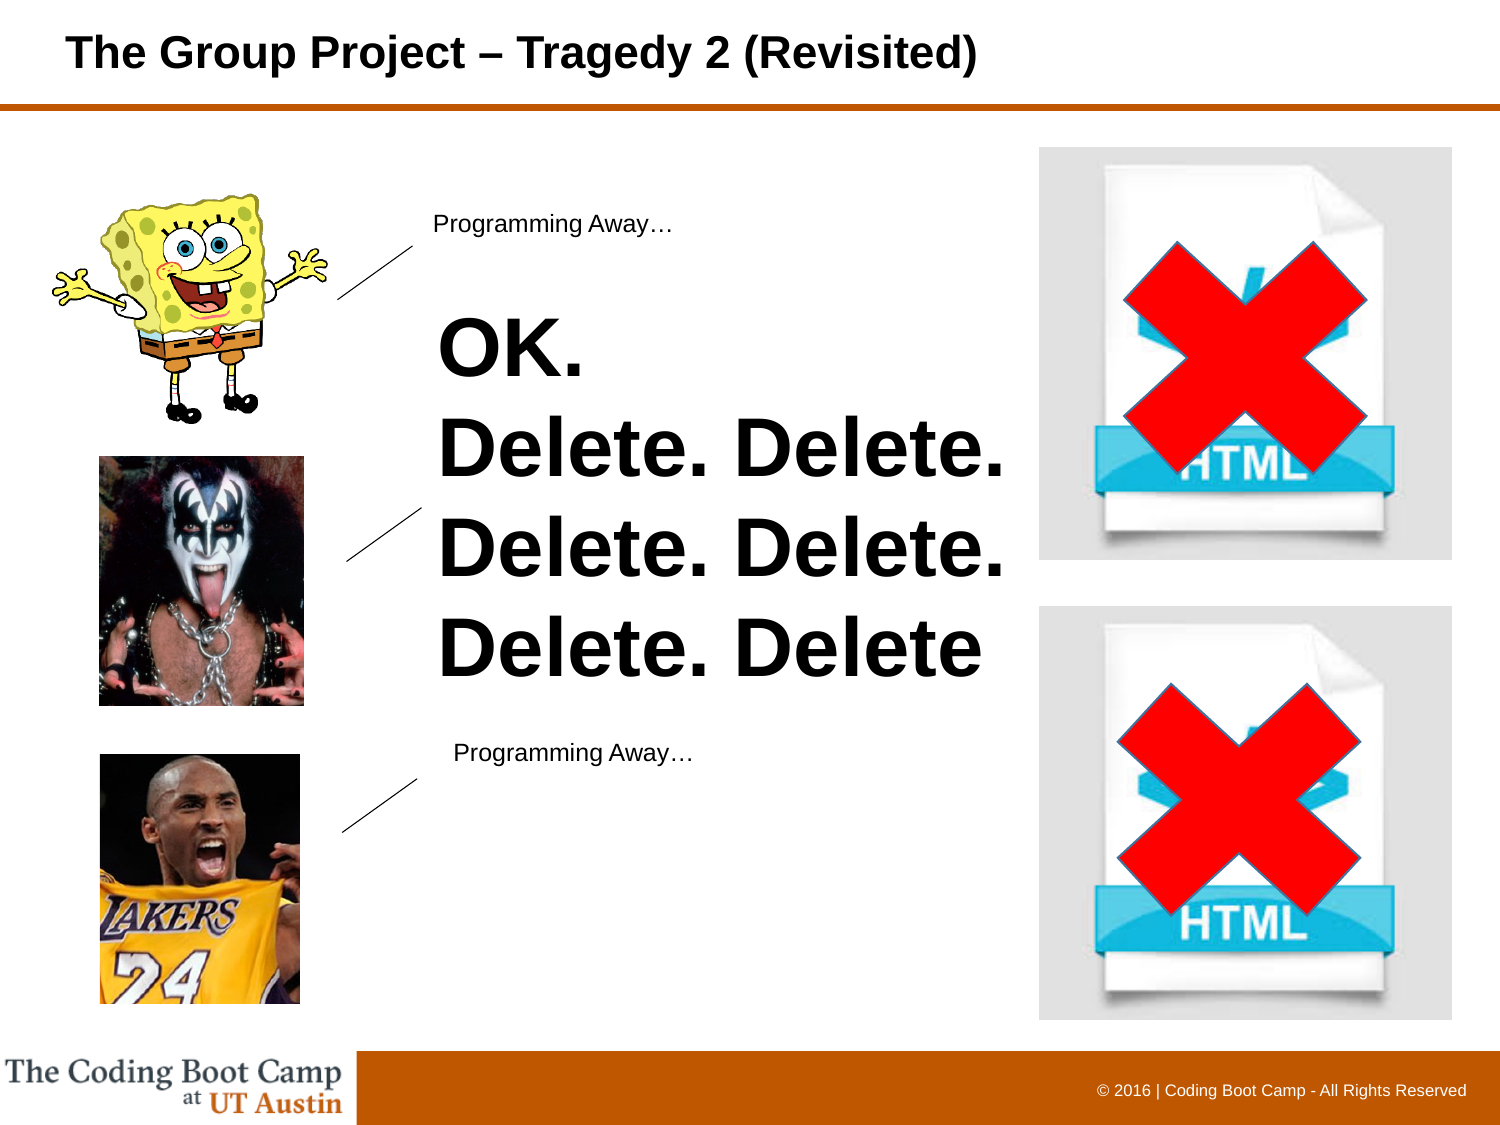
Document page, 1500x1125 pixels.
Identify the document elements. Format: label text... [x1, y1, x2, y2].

picture [1039, 606, 1452, 1020]
picture [99, 754, 300, 1004]
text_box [346, 507, 422, 562]
text_box OK. Delete. Delete. Delete. Delete. Delete. Delete [423, 285, 1025, 701]
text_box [337, 245, 413, 300]
picture [99, 456, 304, 706]
text_box Programming Away… [438, 728, 710, 774]
picture [1039, 147, 1452, 560]
text_box Programming Away… [418, 200, 690, 246]
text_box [342, 778, 418, 833]
picture [0, 1050, 357, 1125]
title The Group Project – Tragedy 2 (Revisited) [50, 0, 1040, 108]
picture [47, 189, 333, 426]
